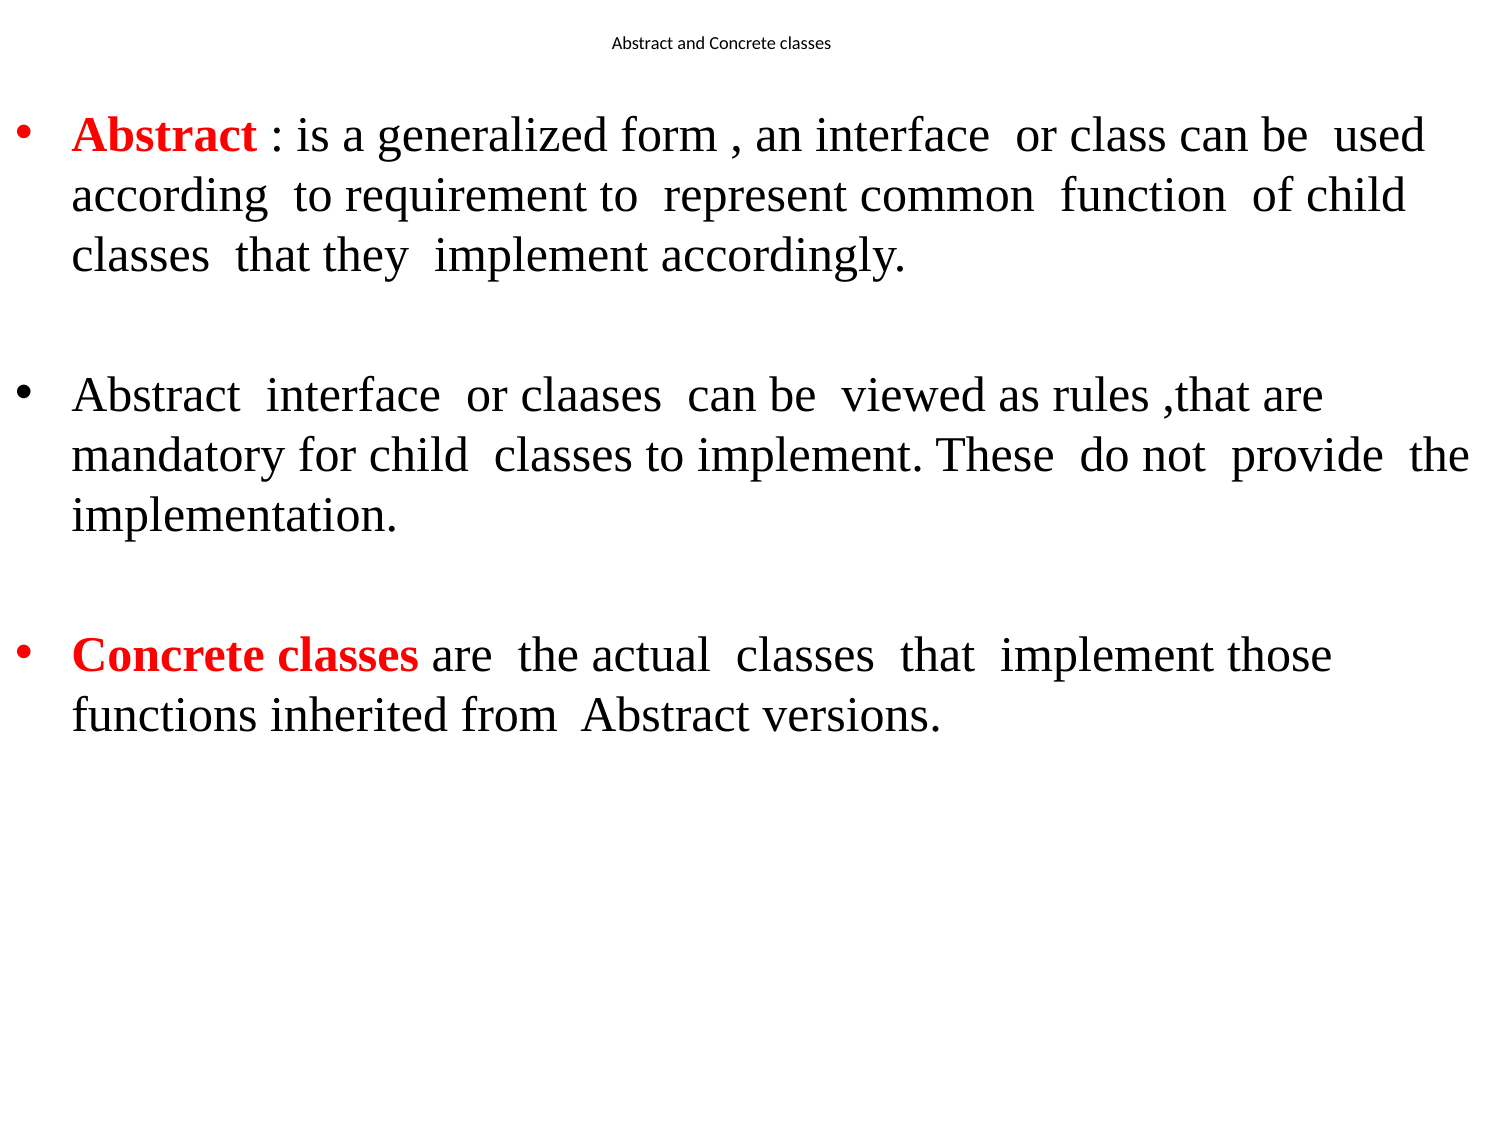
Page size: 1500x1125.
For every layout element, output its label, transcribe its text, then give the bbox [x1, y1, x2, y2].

list Abstract : is a generalized form , an interface or class can be used according to requirement to represent common function of child classes that they implement accordingly. Abstract interface or claases can be viewed as rules ,that are mandatory for child classes to implement. These do not provide the implementation. Concrete classes are the actual classes that implement those functions inherited from Abstract versions. [0, 93, 1500, 1125]
title Abstract and Concrete classes [46, 0, 1397, 84]
